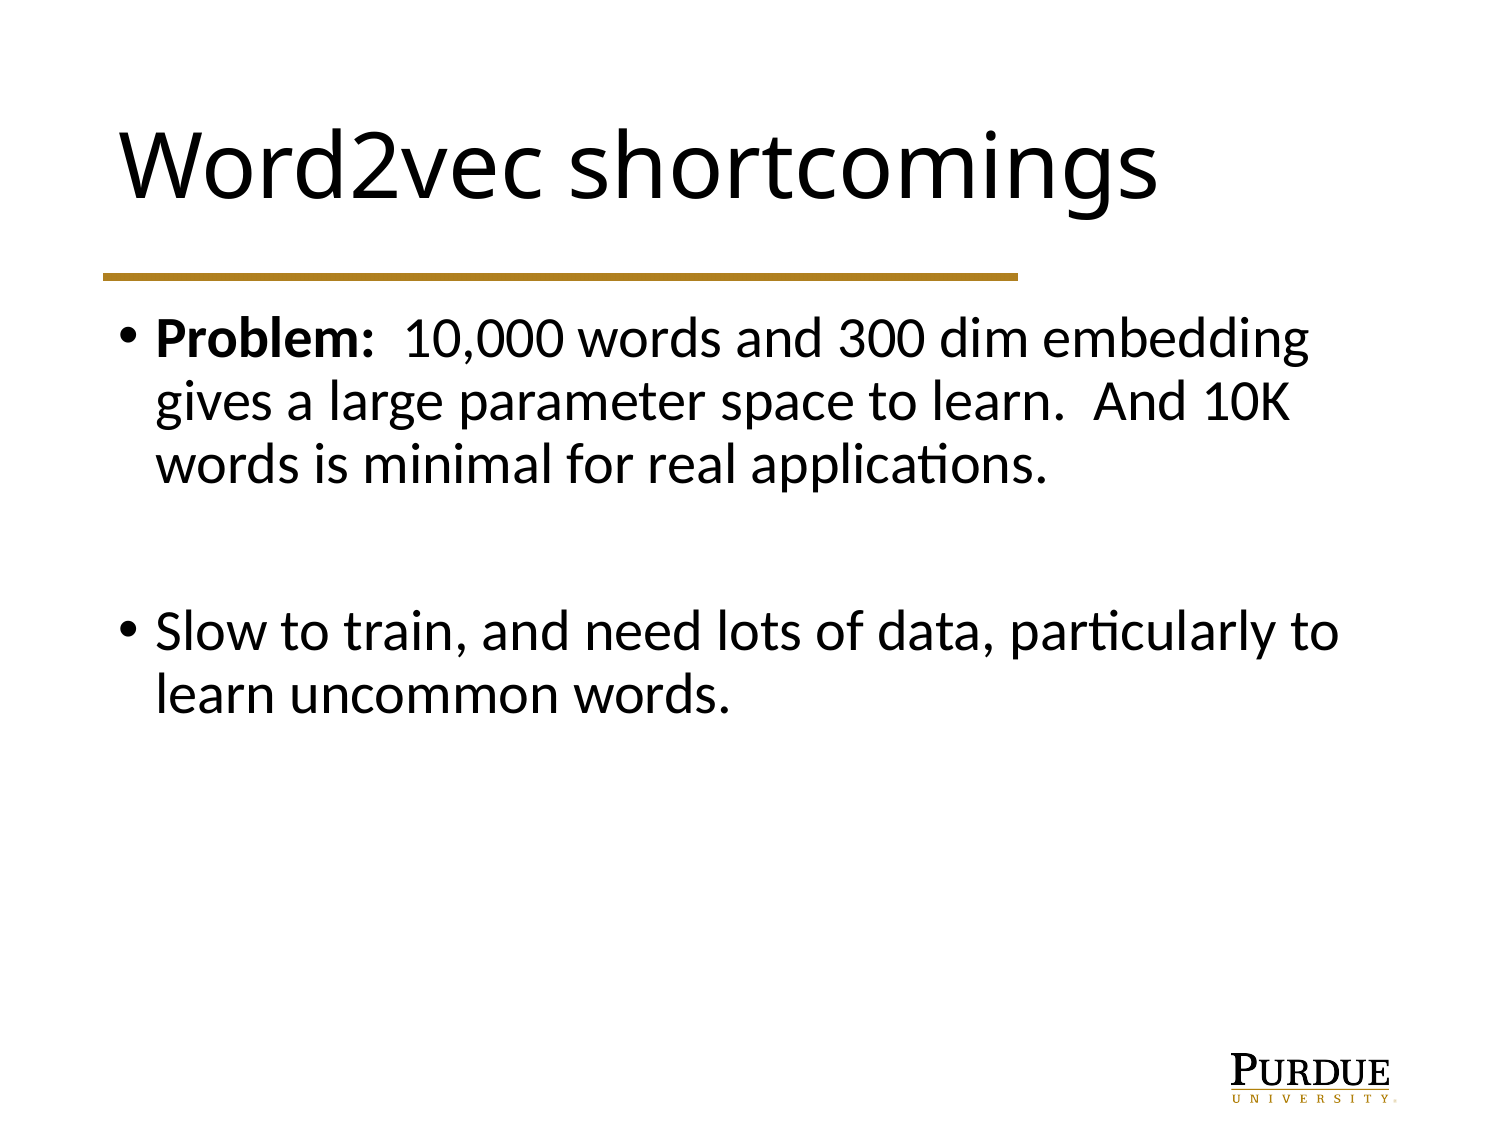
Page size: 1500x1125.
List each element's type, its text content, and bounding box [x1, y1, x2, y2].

picture [1231, 1053, 1397, 1103]
title Word2vec shortcomings [103, 59, 1397, 278]
list Problem: 10,000 words and 300 dim embedding gives a large parameter space to learn. And 10K words is minimal for real applications. Slow to train, and need lots of data, particularly to learn uncommon words. [103, 299, 1397, 1014]
